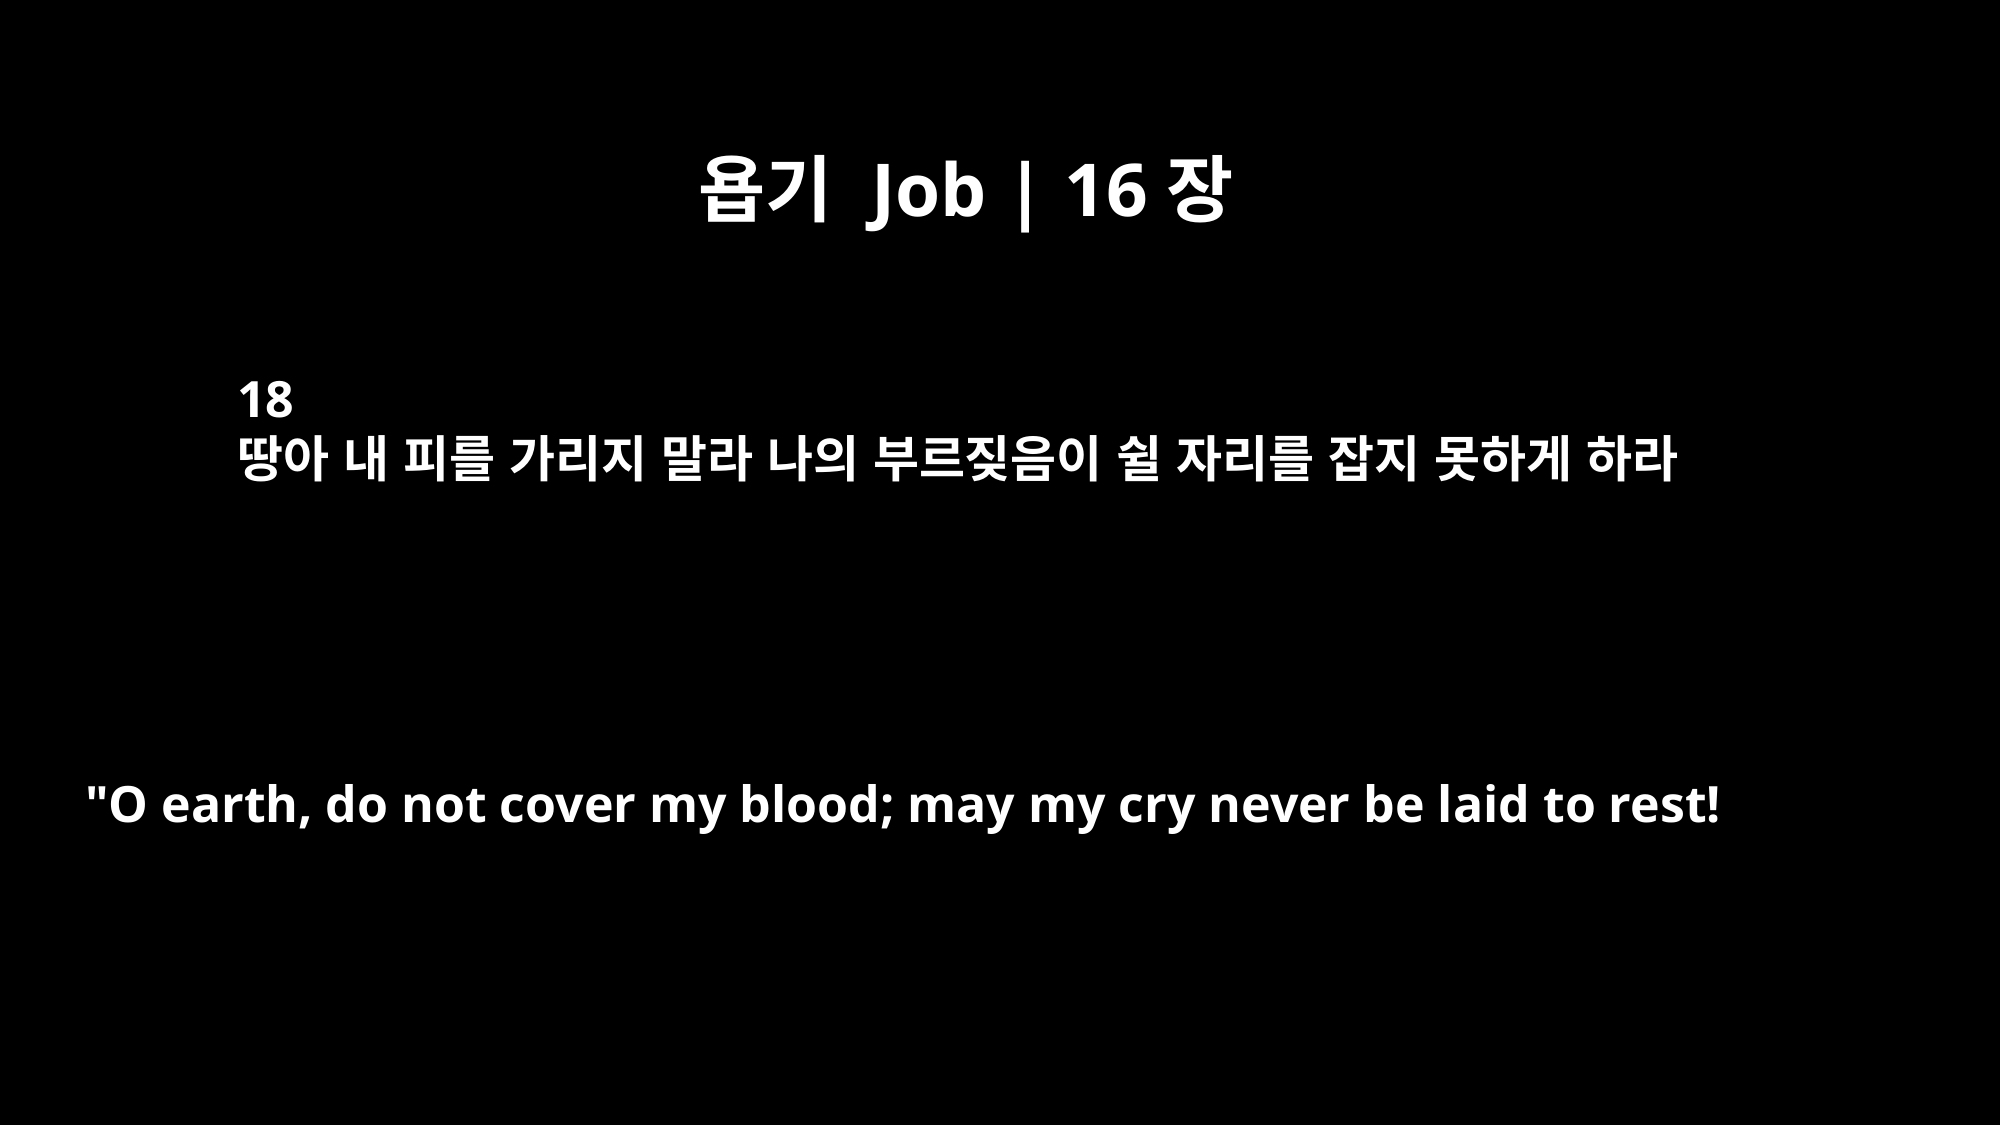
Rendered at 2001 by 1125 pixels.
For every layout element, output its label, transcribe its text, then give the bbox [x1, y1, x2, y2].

text_box 18 땅아 내 피를 가리지 말라 나의 부르짖음이 쉴 자리를 잡지 못하게 하라 [222, 359, 1695, 495]
text_box "O earth, do not cover my blood; may my cry never be laid to rest! [70, 764, 1737, 840]
text_box 욥기 Job | 16장 [683, 136, 1249, 239]
